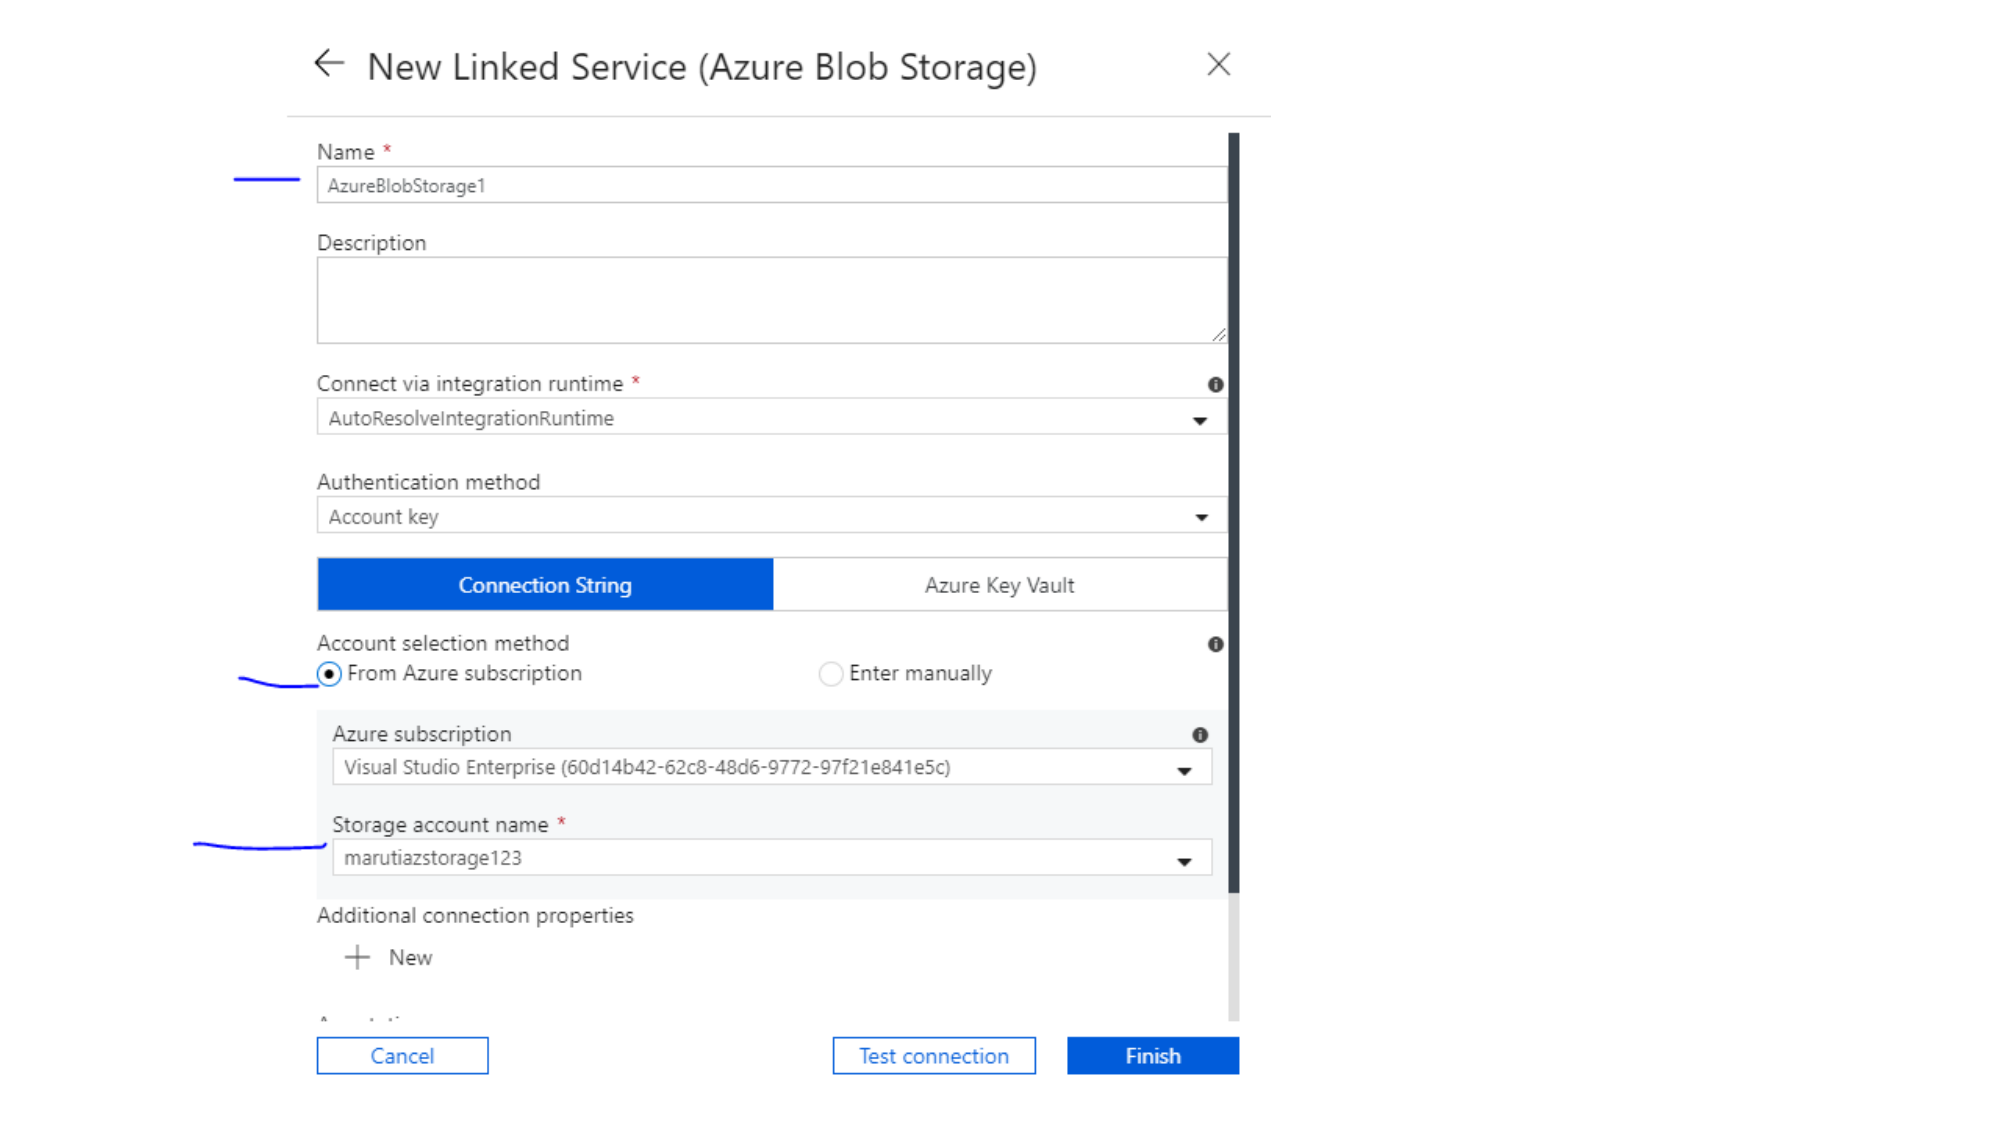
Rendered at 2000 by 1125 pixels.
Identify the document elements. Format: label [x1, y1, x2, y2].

picture [192, 19, 1272, 1106]
